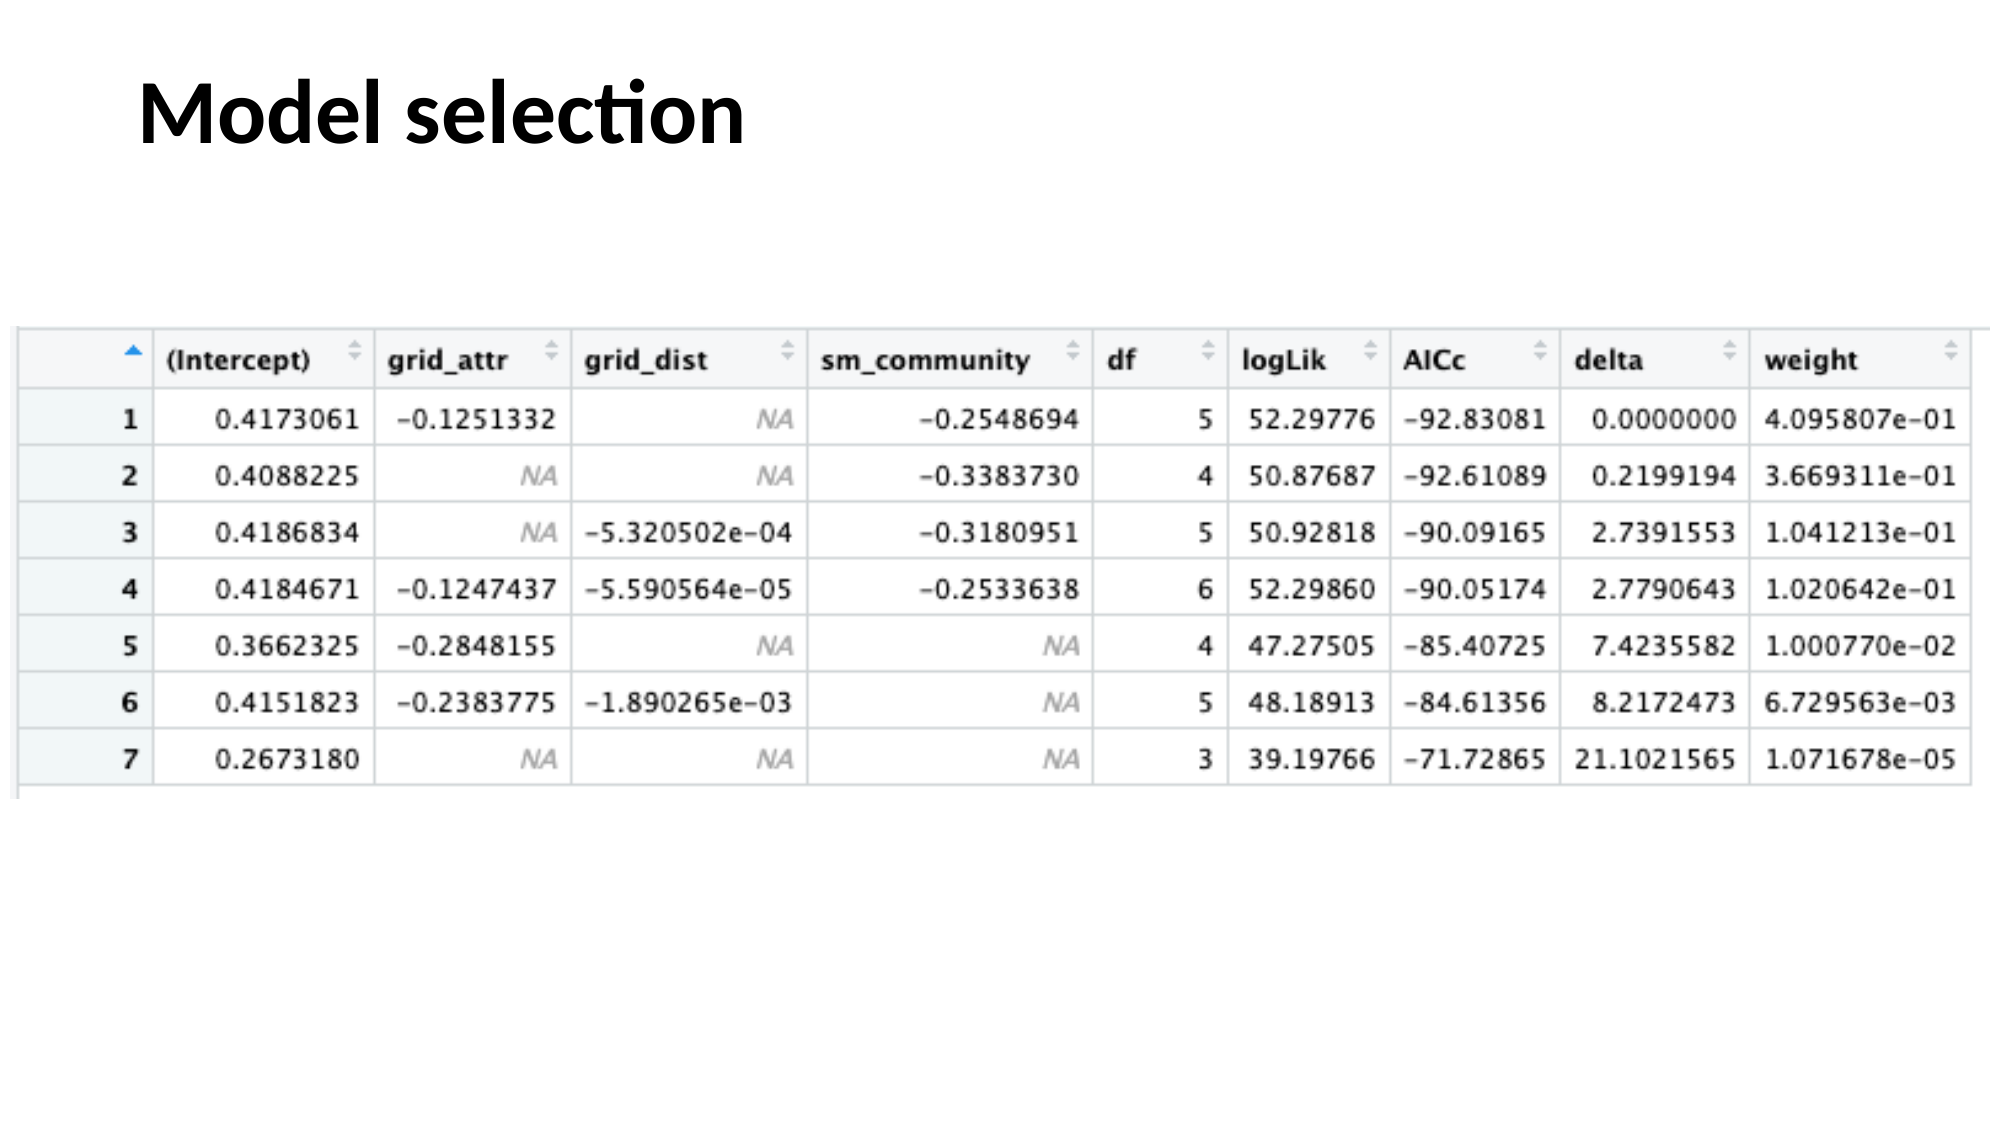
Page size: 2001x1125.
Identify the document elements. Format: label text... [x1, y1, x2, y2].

title Model selection [122, 47, 1848, 182]
picture [10, 326, 1990, 799]
